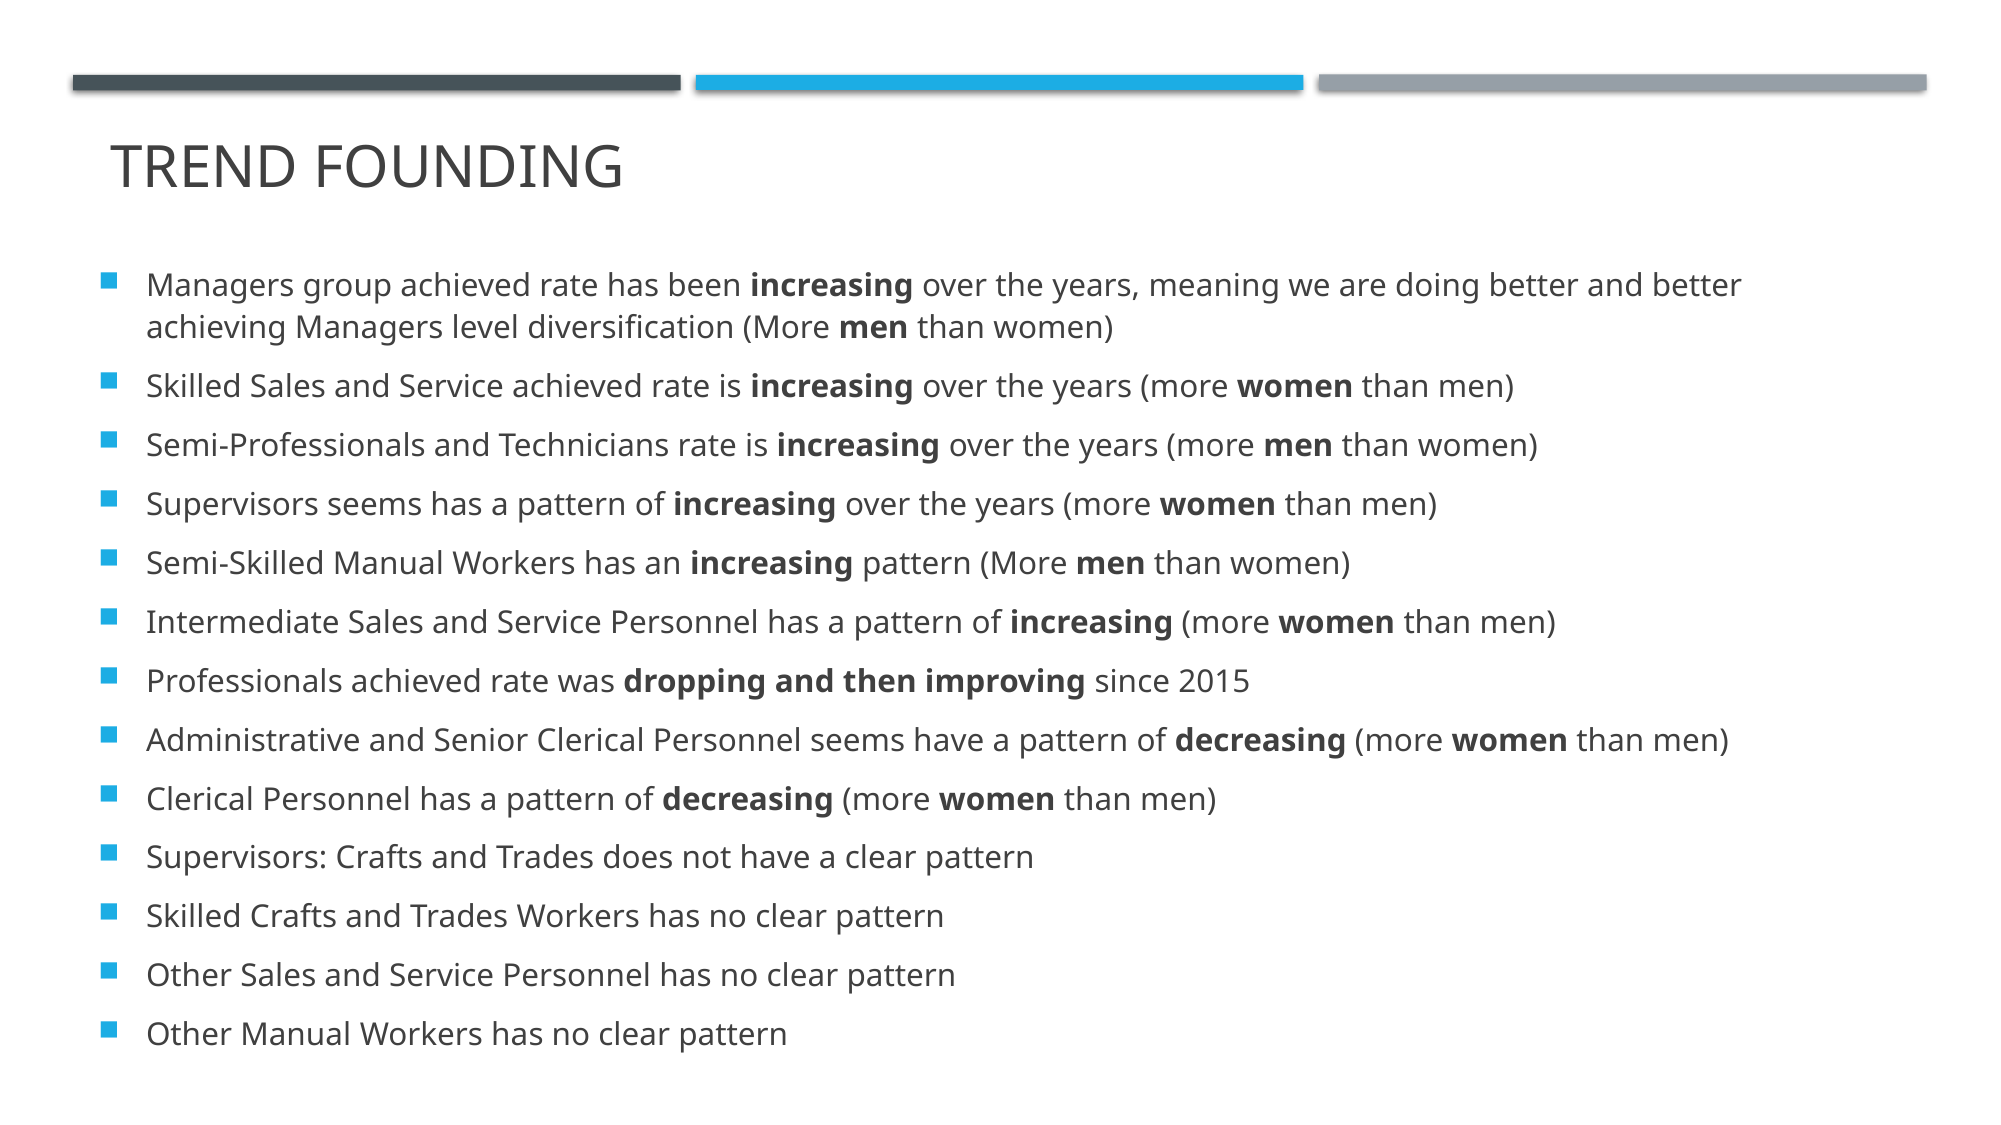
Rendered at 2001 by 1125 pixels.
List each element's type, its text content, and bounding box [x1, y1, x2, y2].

list Managers group achieved rate has been increasing over the years, meaning we are doing better and better achieving Managers level diversification (More men than women) Skilled Sales and Service achieved rate is increasing over the years (more women than men) Semi-Professionals and Technicians rate is increasing over the years (more men than women) Supervisors seems has a pattern of increasing over the years (more women than men) Semi-Skilled Manual Workers has an increasing pattern (More men than women) Intermediate Sales and Service Personnel has a pattern of increasing (more women than men) Professionals achieved rate was dropping and then improving since 2015 Administrative and Senior Clerical Personnel seems have a pattern of decreasing (more women than men) Clerical Personnel has a pattern of decreasing (more women than men) Supervisors: Crafts and Trades does not have a clear pattern Skilled Crafts and Trades Workers has no clear pattern Other Sales and Service Personnel has no clear pattern Other Manual Workers has no clear pattern [82, 252, 1893, 1061]
title Trend Founding [95, 115, 1905, 207]
